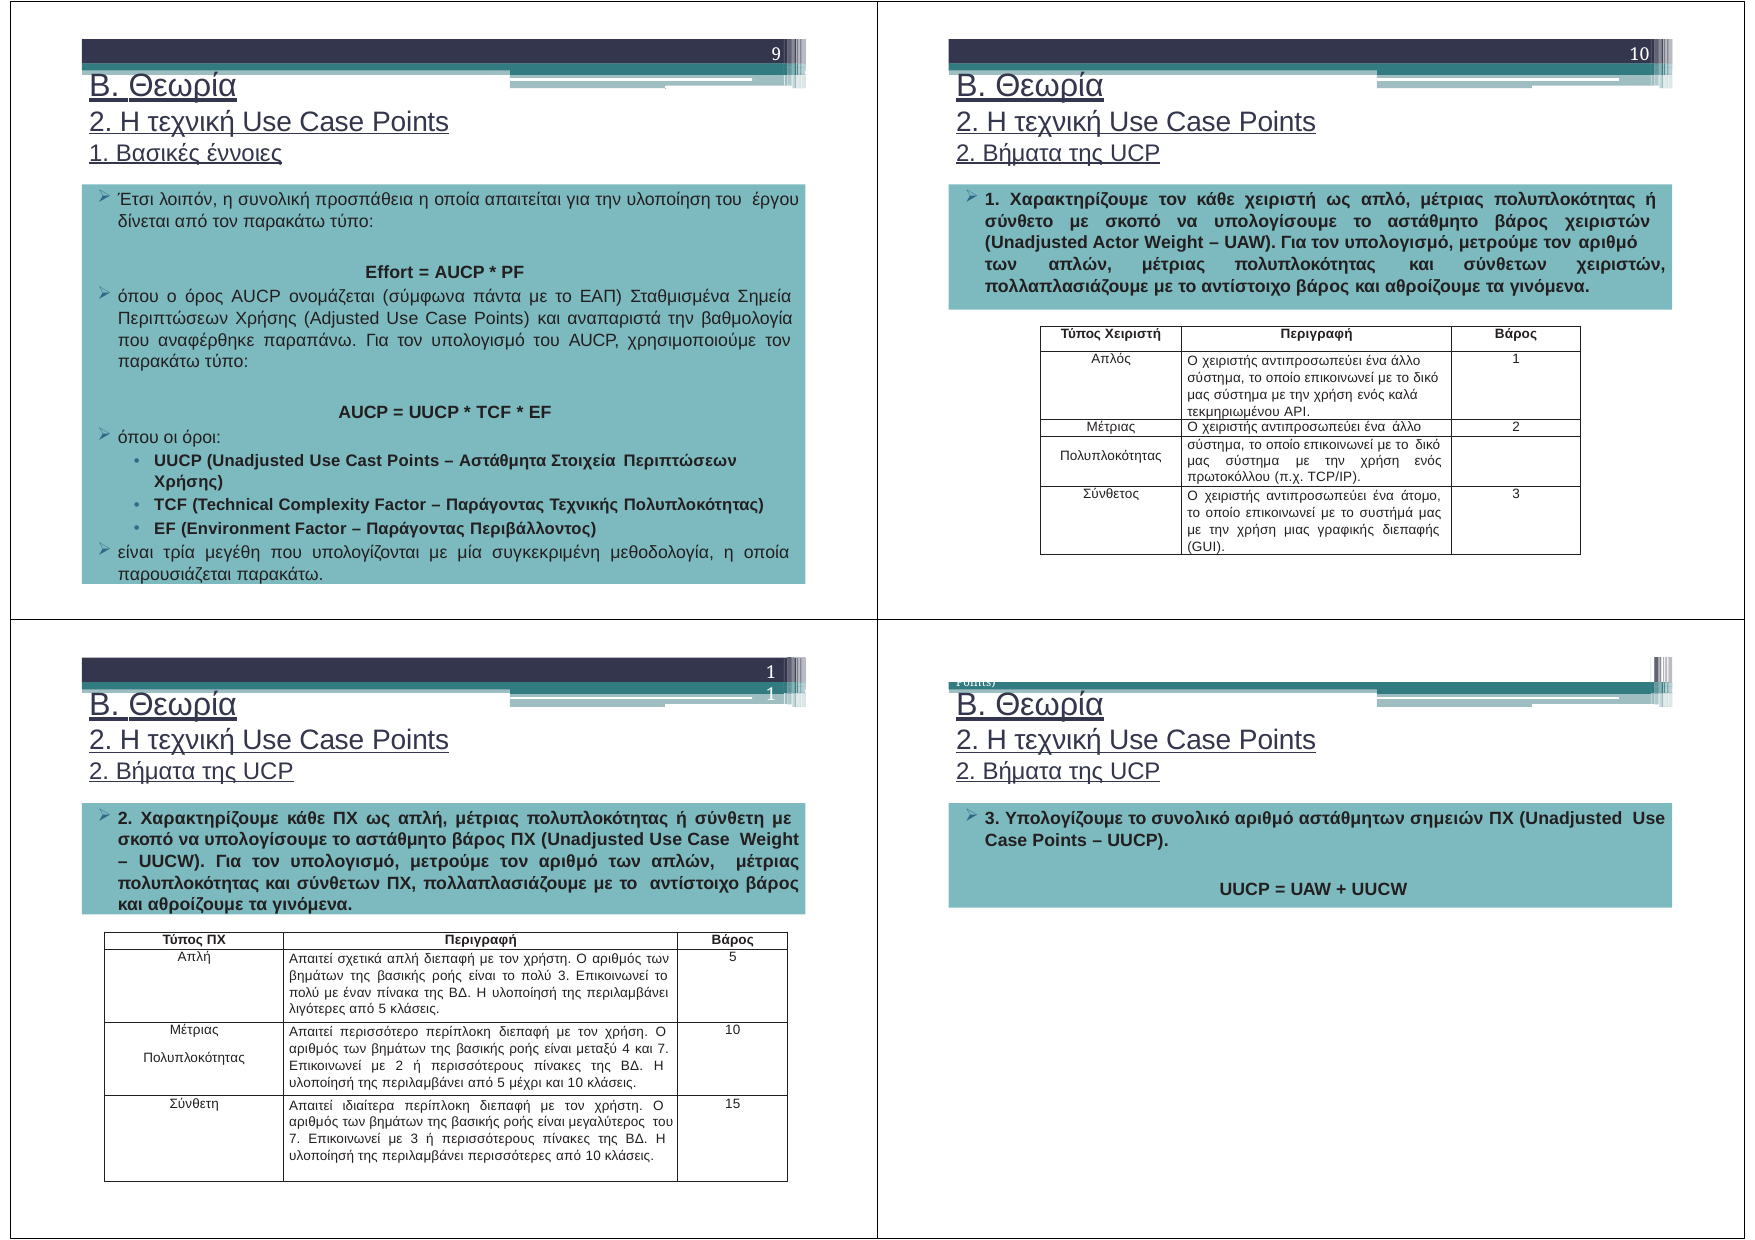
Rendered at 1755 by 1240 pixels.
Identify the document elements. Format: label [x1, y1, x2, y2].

text_box [877, 619, 1745, 1239]
text_box [10, 619, 877, 1239]
text_box [877, 1, 1745, 619]
text_box [10, 1, 877, 619]
